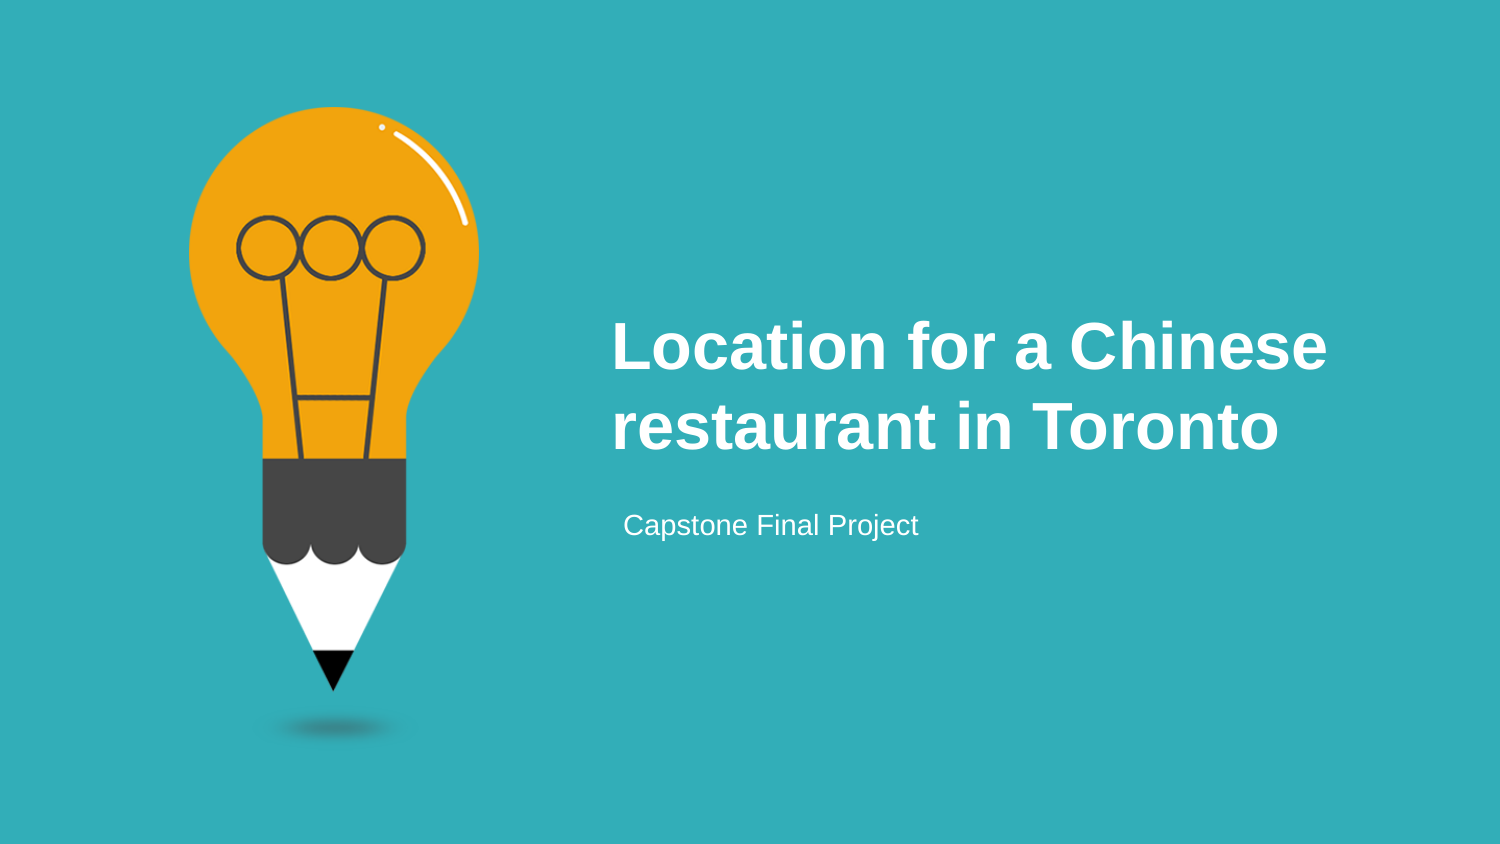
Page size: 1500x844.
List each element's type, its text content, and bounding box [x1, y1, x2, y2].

list Capstone Final Project [608, 483, 1477, 564]
list Location for a Chinese restaurant in Toronto [596, 294, 1465, 472]
picture [189, 107, 479, 751]
